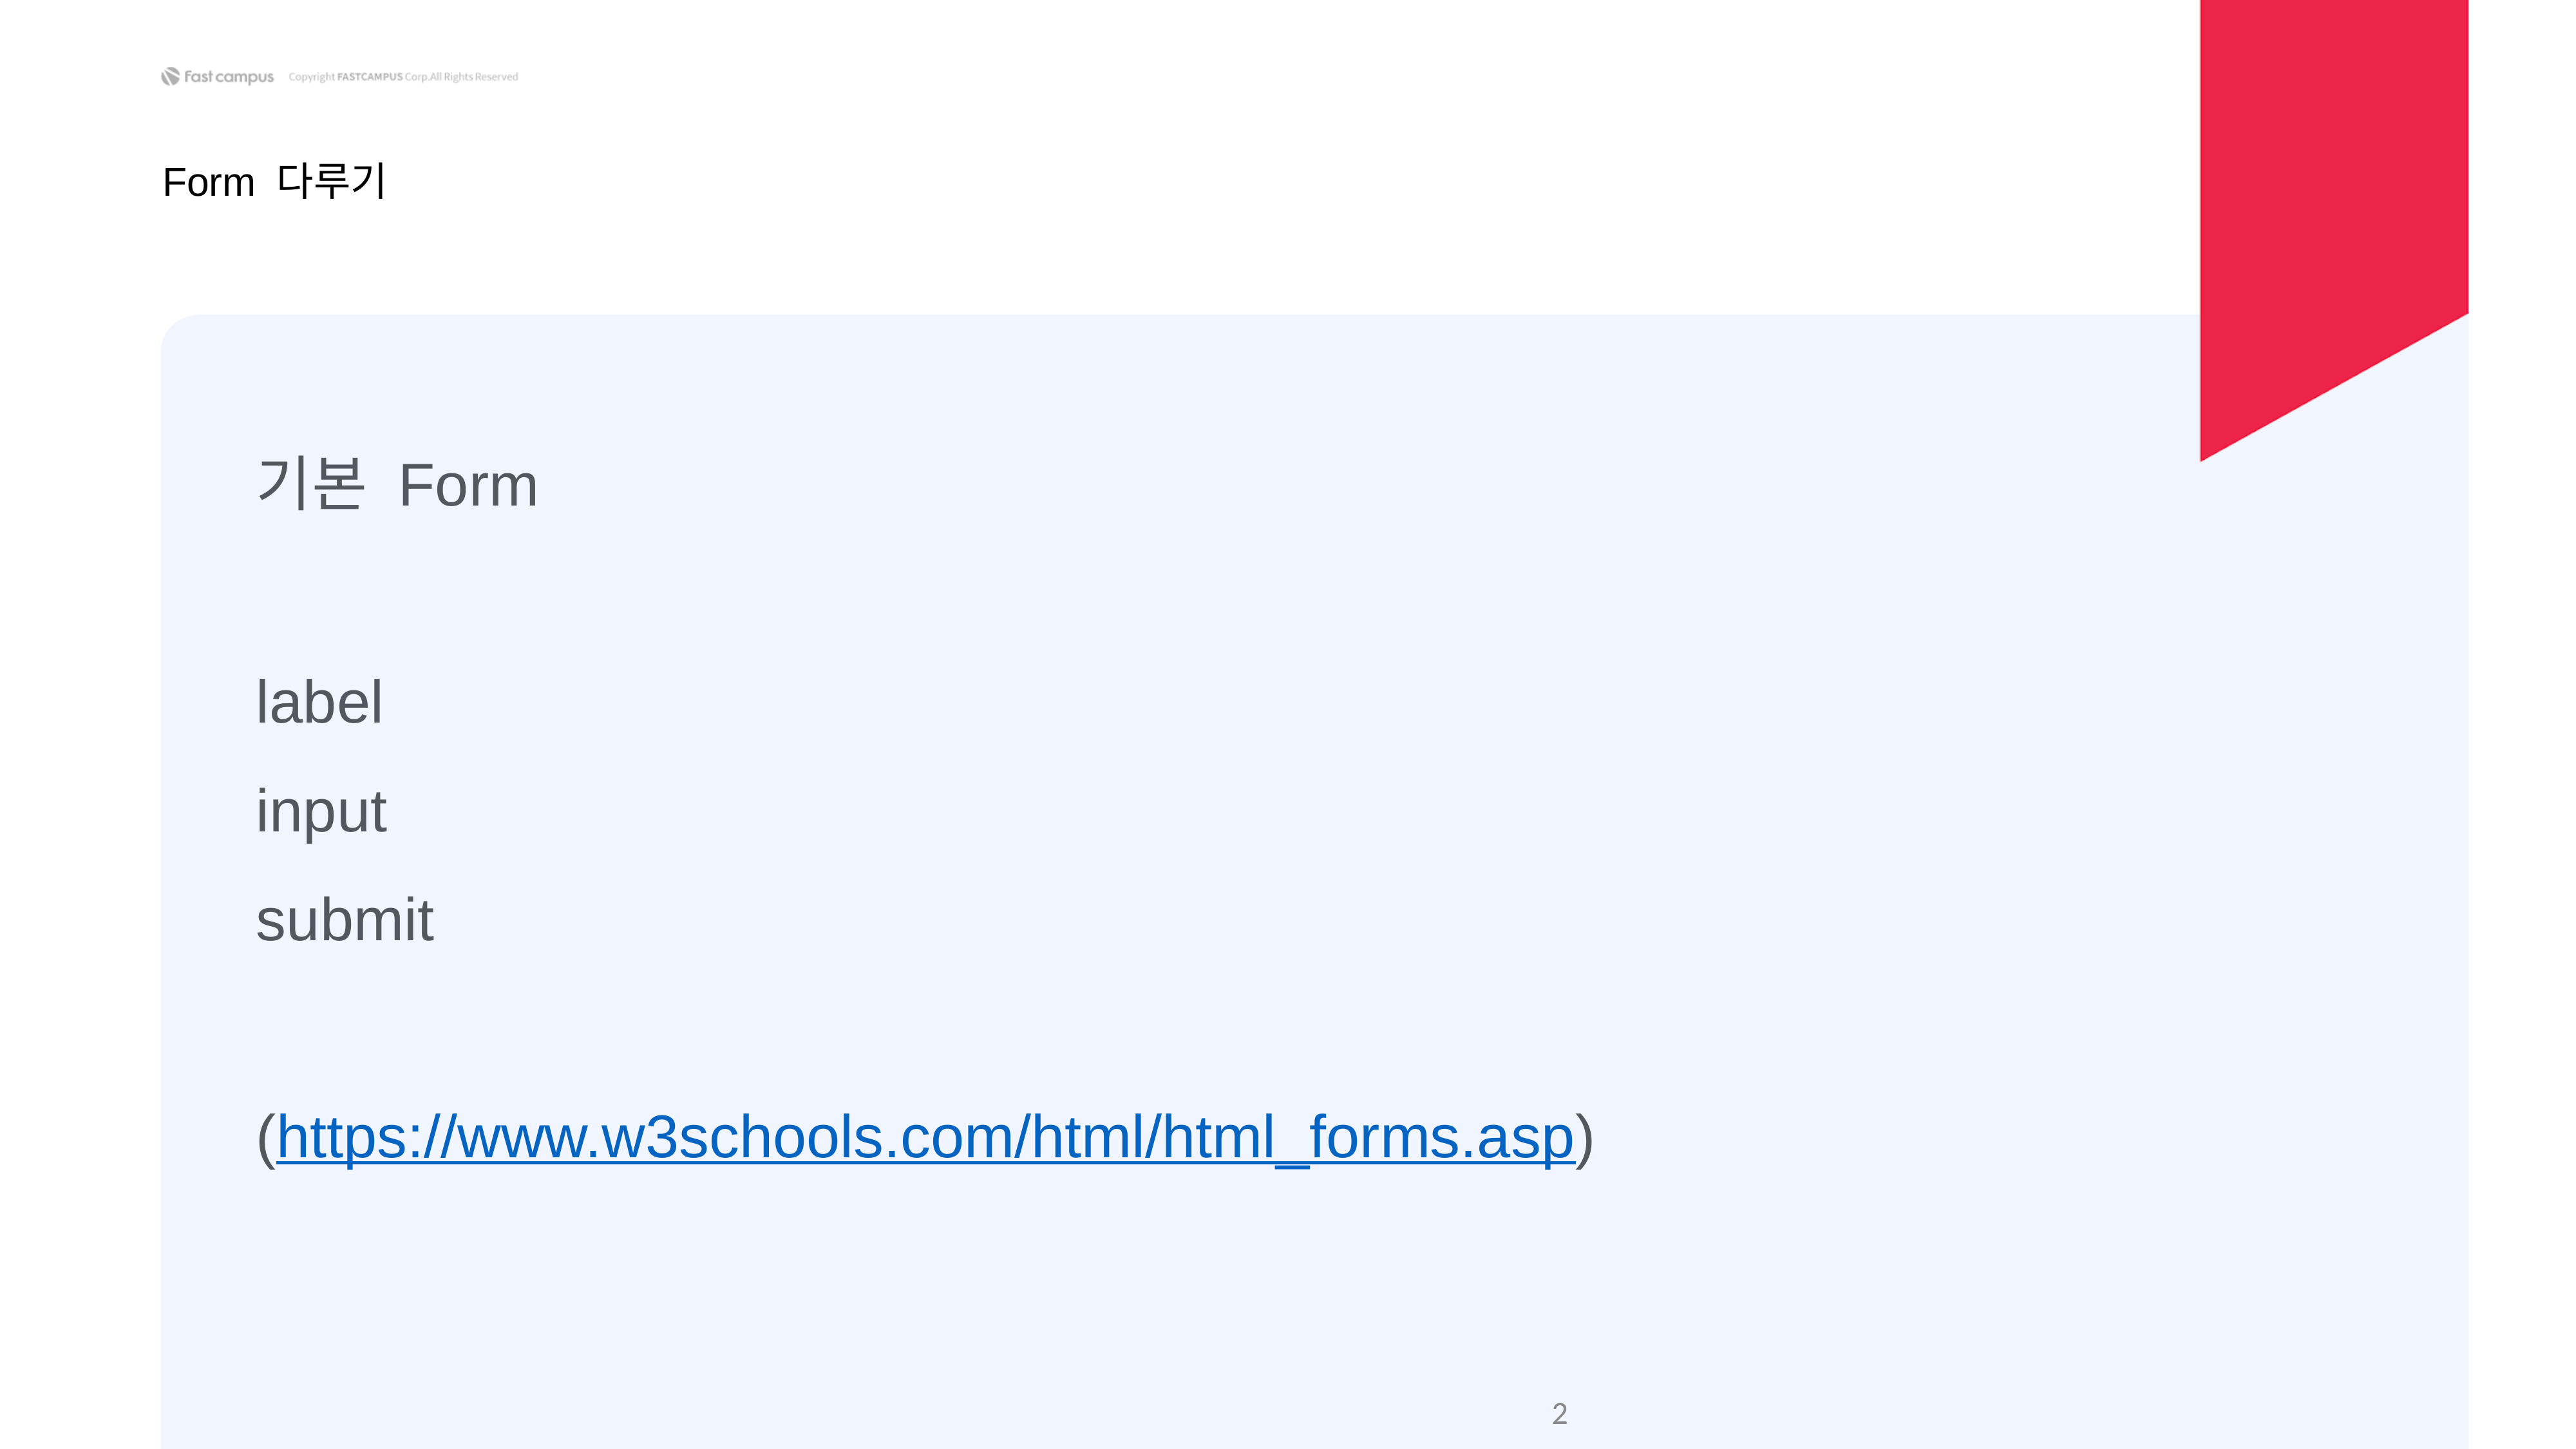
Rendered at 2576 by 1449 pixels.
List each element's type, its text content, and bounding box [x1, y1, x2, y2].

picture [0, 0, 2576, 1449]
text_box Form 다루기 [160, 154, 631, 269]
slide_number ‹#› [998, 1372, 1578, 1449]
text_box 기본 Form label input submit (https://www.w3schools.com/html/html_forms.asp) [254, 408, 2148, 1277]
